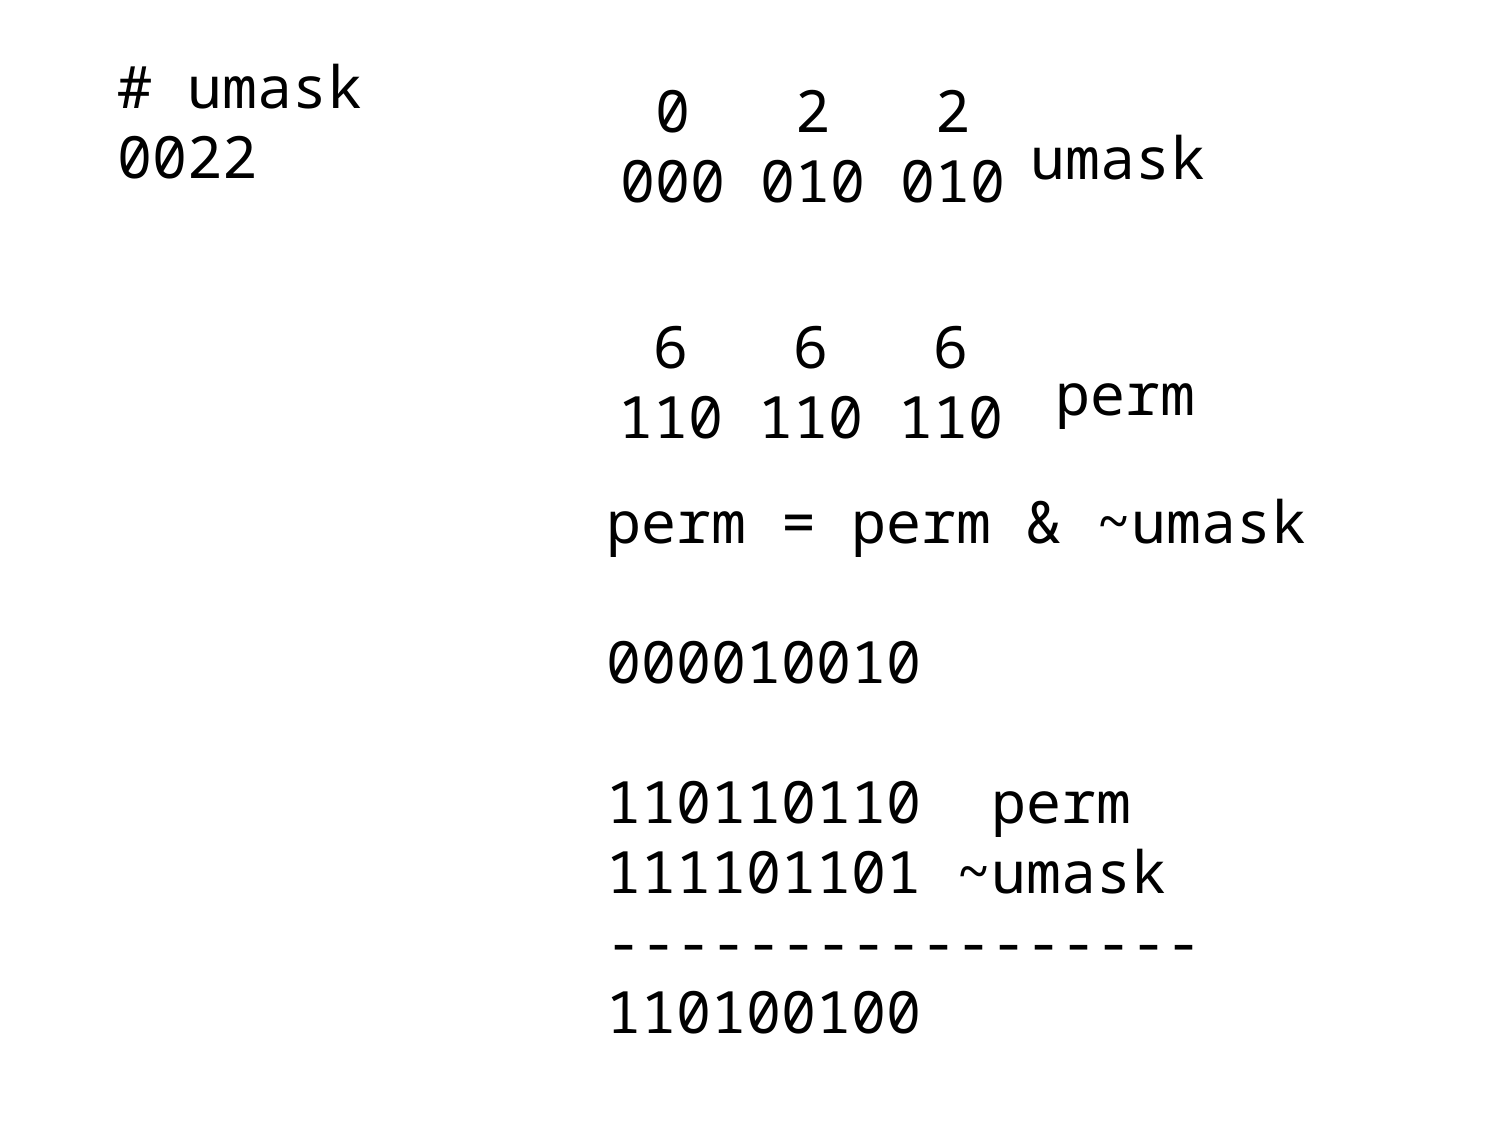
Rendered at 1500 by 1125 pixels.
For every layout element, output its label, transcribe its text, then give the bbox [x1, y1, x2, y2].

text_box perm [1040, 349, 1210, 435]
text_box umask [1015, 114, 1220, 200]
text_box 6 6 6 110 110 110 [603, 302, 1019, 458]
text_box 0 2 2 000 010 010 [605, 66, 1021, 221]
text_box perm = perm & ~umask 000010010 110110110 perm 111101101 ~umask ----------------- 110100100 [591, 477, 1322, 1053]
text_box # umask 0022 [103, 42, 378, 198]
